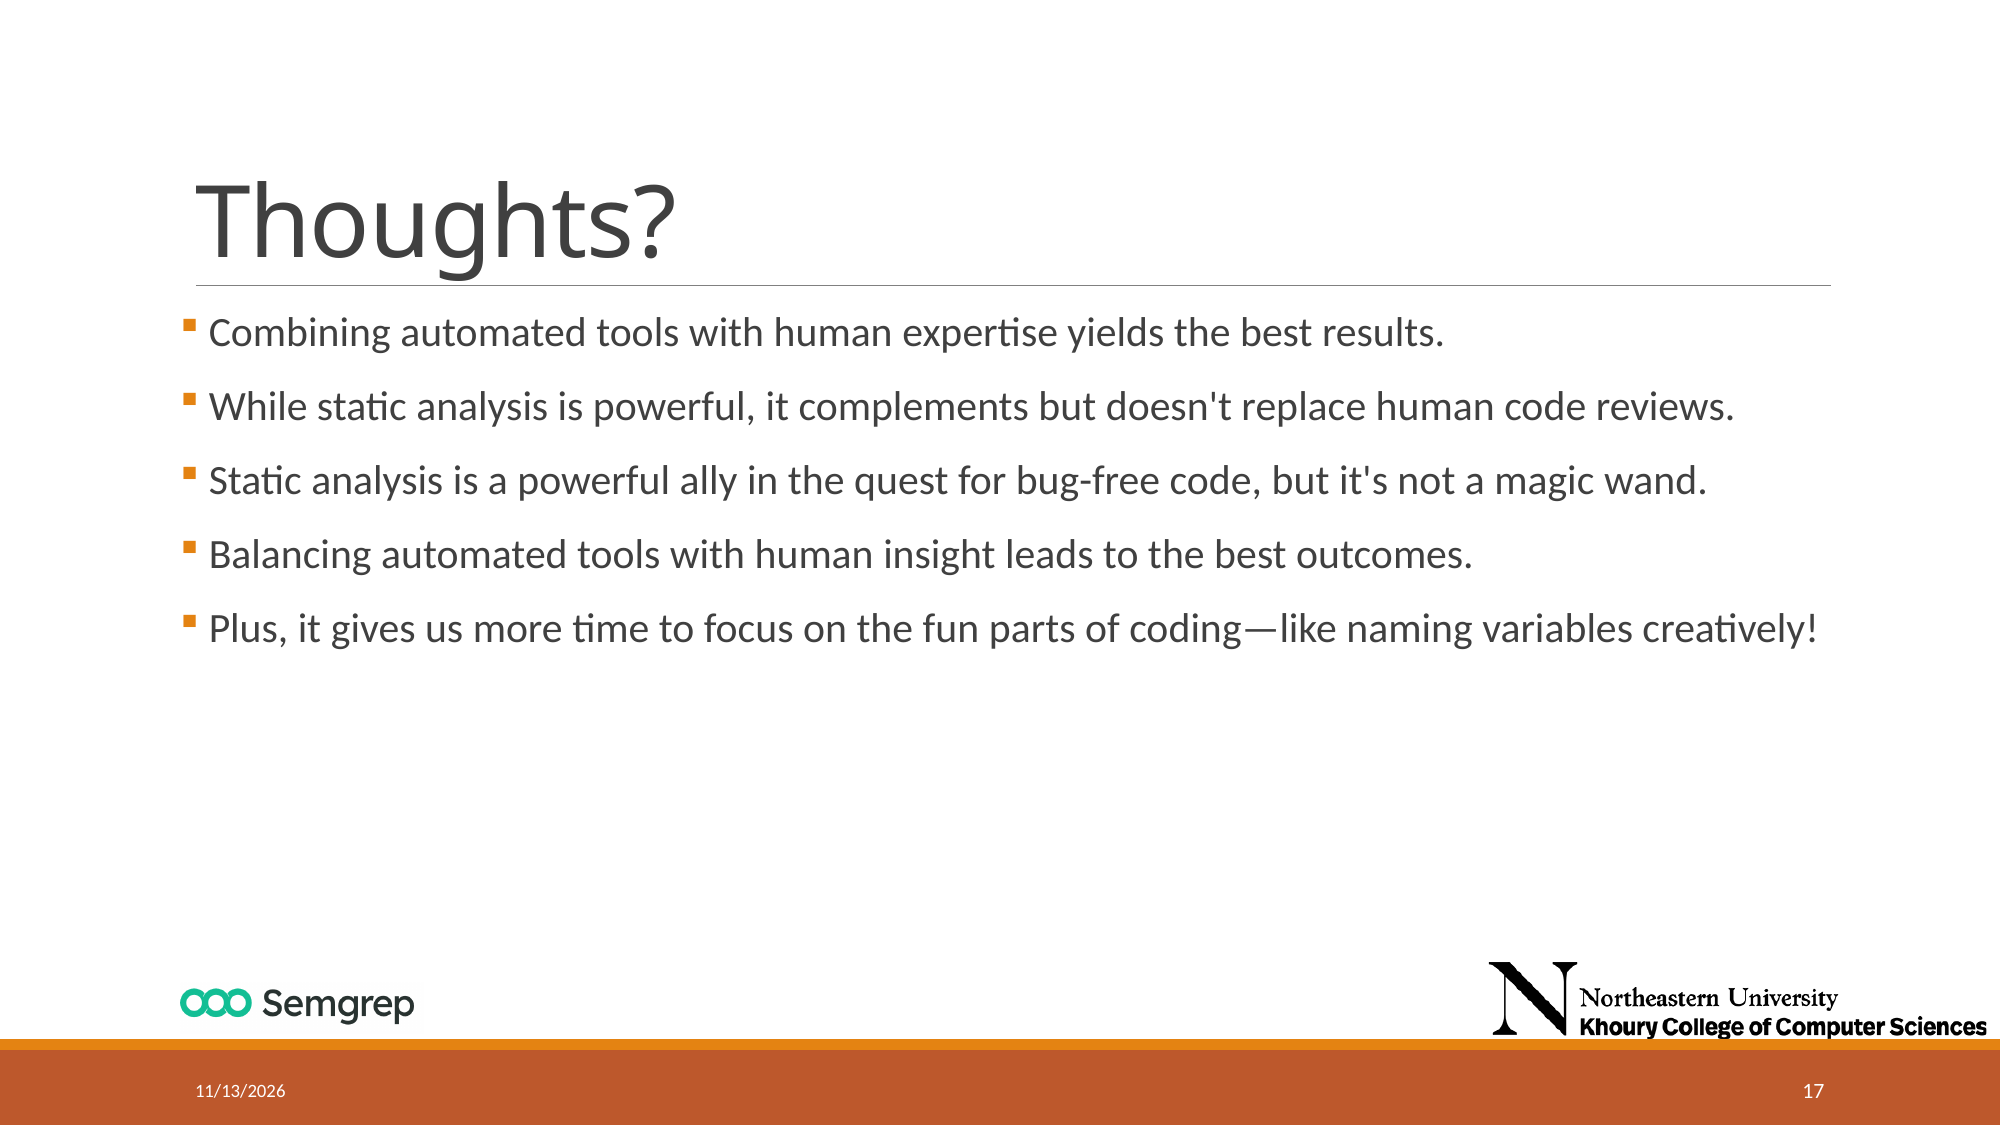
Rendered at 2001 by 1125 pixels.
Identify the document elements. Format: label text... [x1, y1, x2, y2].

slide_number 17 [1624, 1059, 1840, 1120]
picture [1488, 962, 1987, 1039]
picture [180, 982, 424, 1034]
title Thoughts? [180, 47, 1830, 285]
list Combining automated tools with human expertise yields the best results. While static analysis is powerful, it complements but doesn't replace human code reviews. Static analysis is a powerful ally in the quest for bug-free code, but it's not a magic wand. Balancing automated tools with human insight leads to the best outcomes. Plus, it gives us more time to focus on the fun parts of coding—like naming variables creatively! [180, 302, 1830, 963]
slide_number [180, 1059, 586, 1120]
